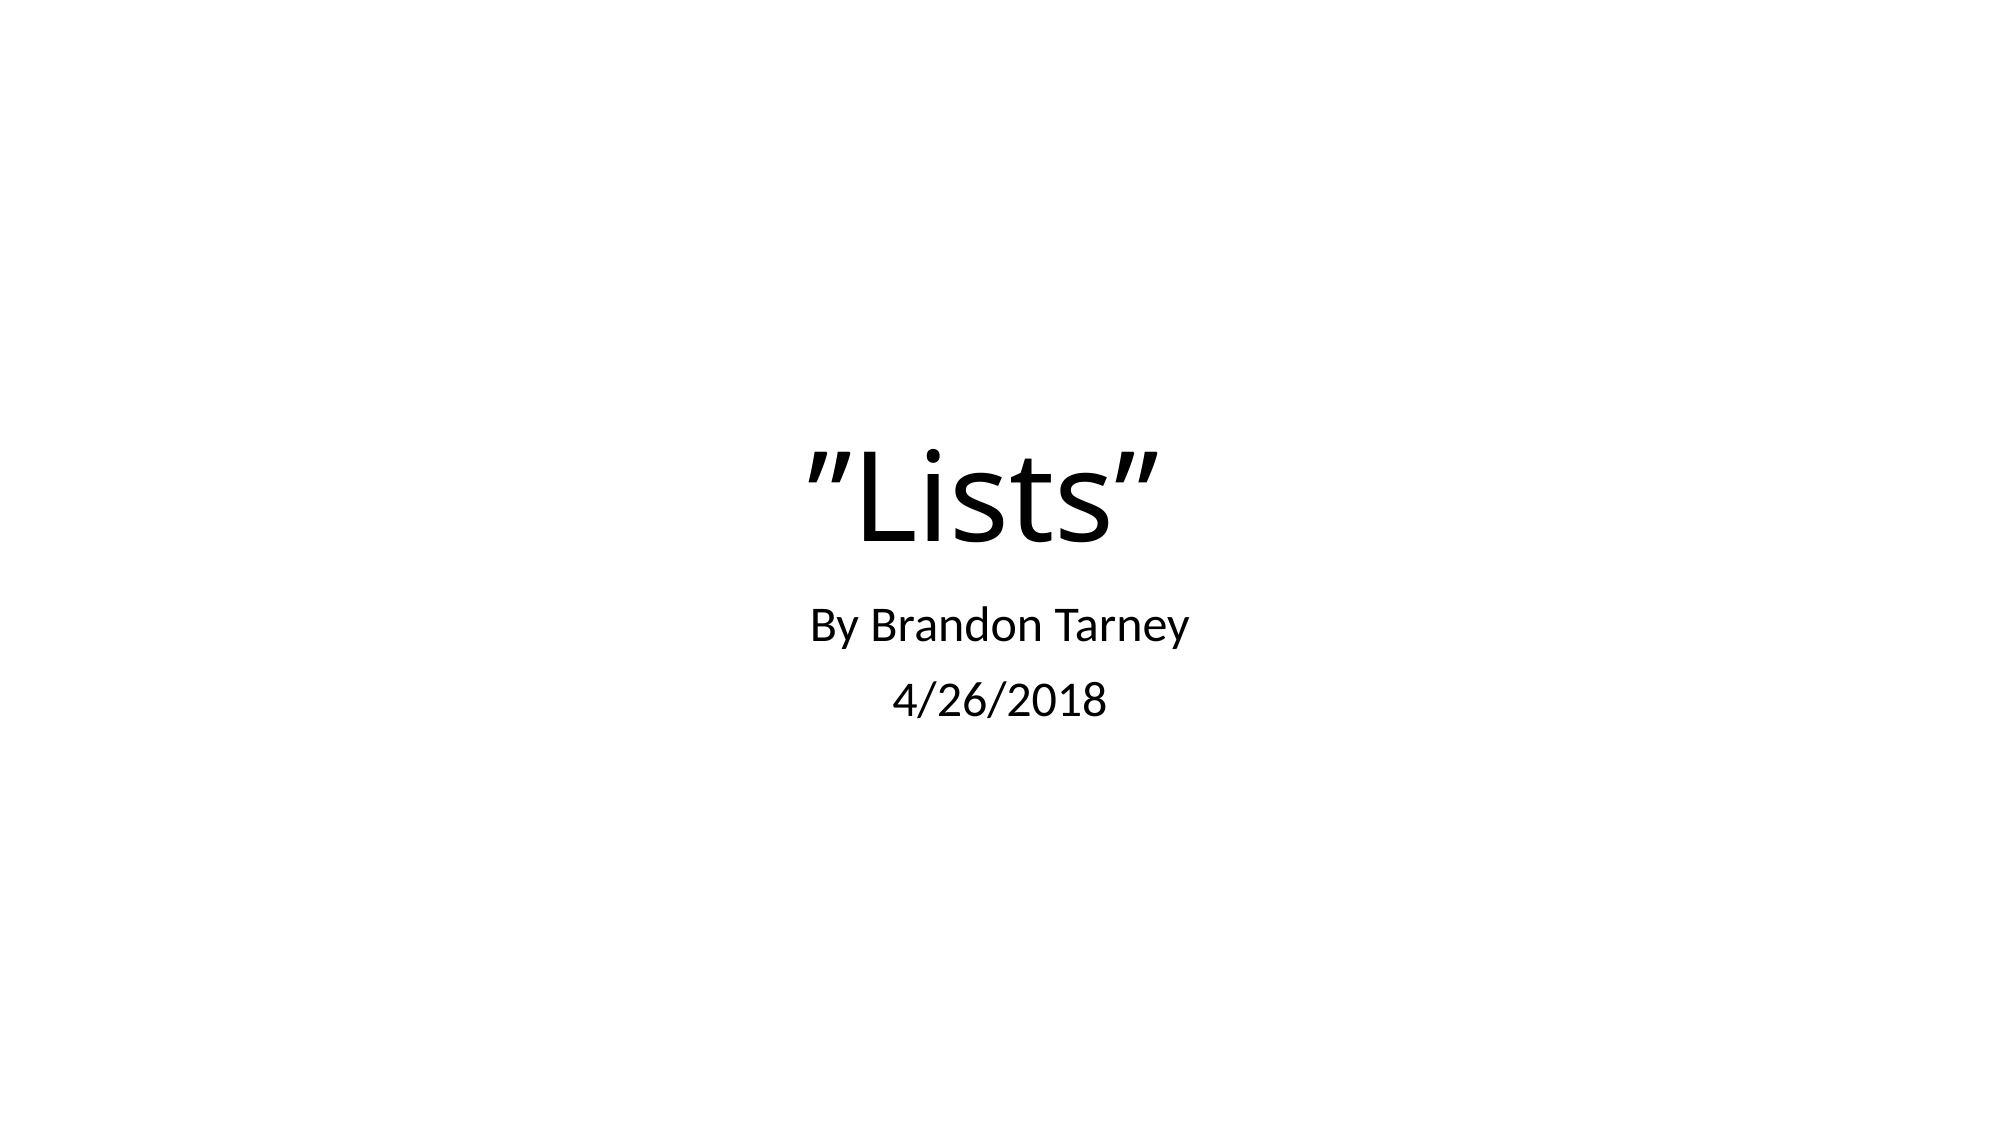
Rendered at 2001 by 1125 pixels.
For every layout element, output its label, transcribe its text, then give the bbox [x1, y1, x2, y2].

title ”Lists” [249, 184, 1750, 576]
subtitle By Brandon Tarney 4/26/2018 [249, 590, 1750, 863]
